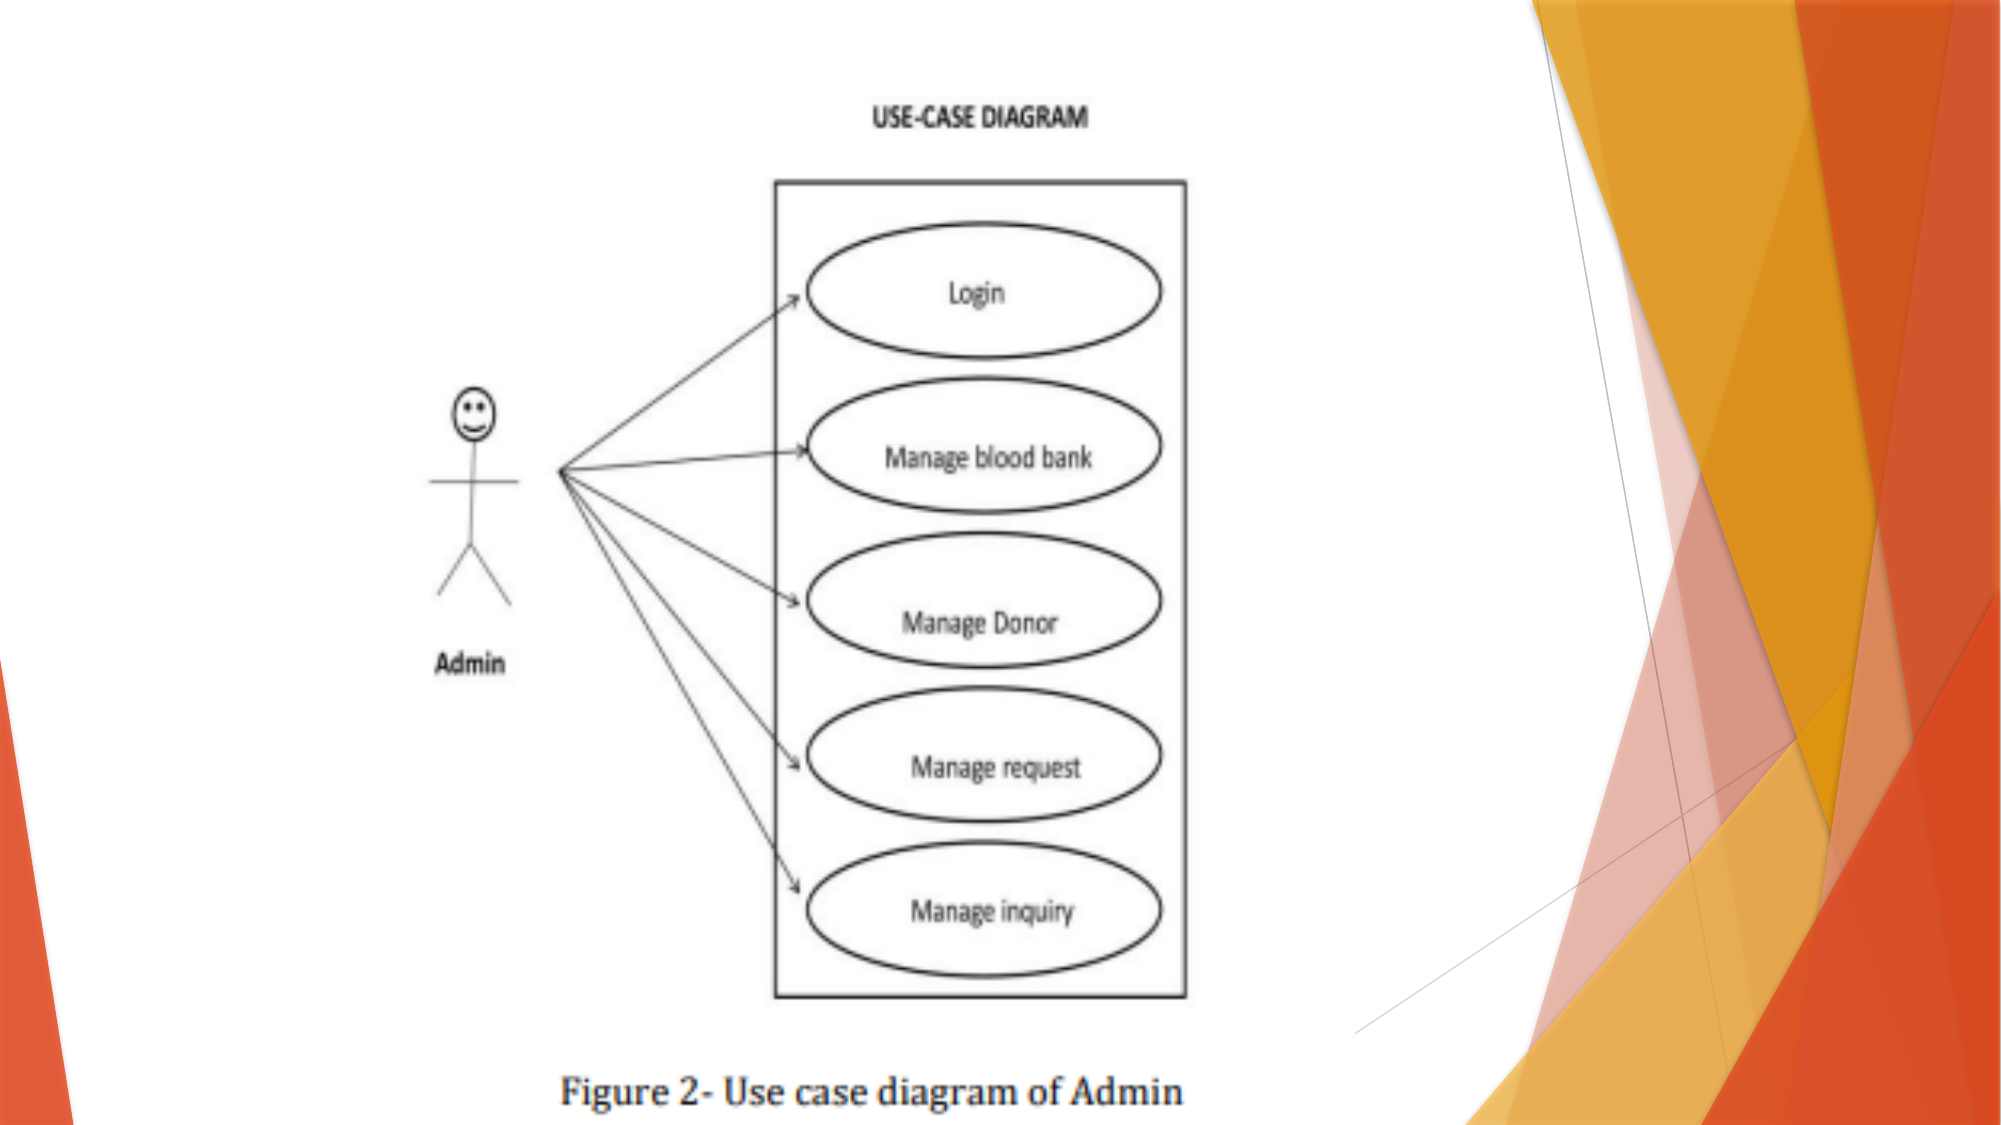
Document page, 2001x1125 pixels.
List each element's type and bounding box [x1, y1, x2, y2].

picture [329, 35, 1356, 1125]
